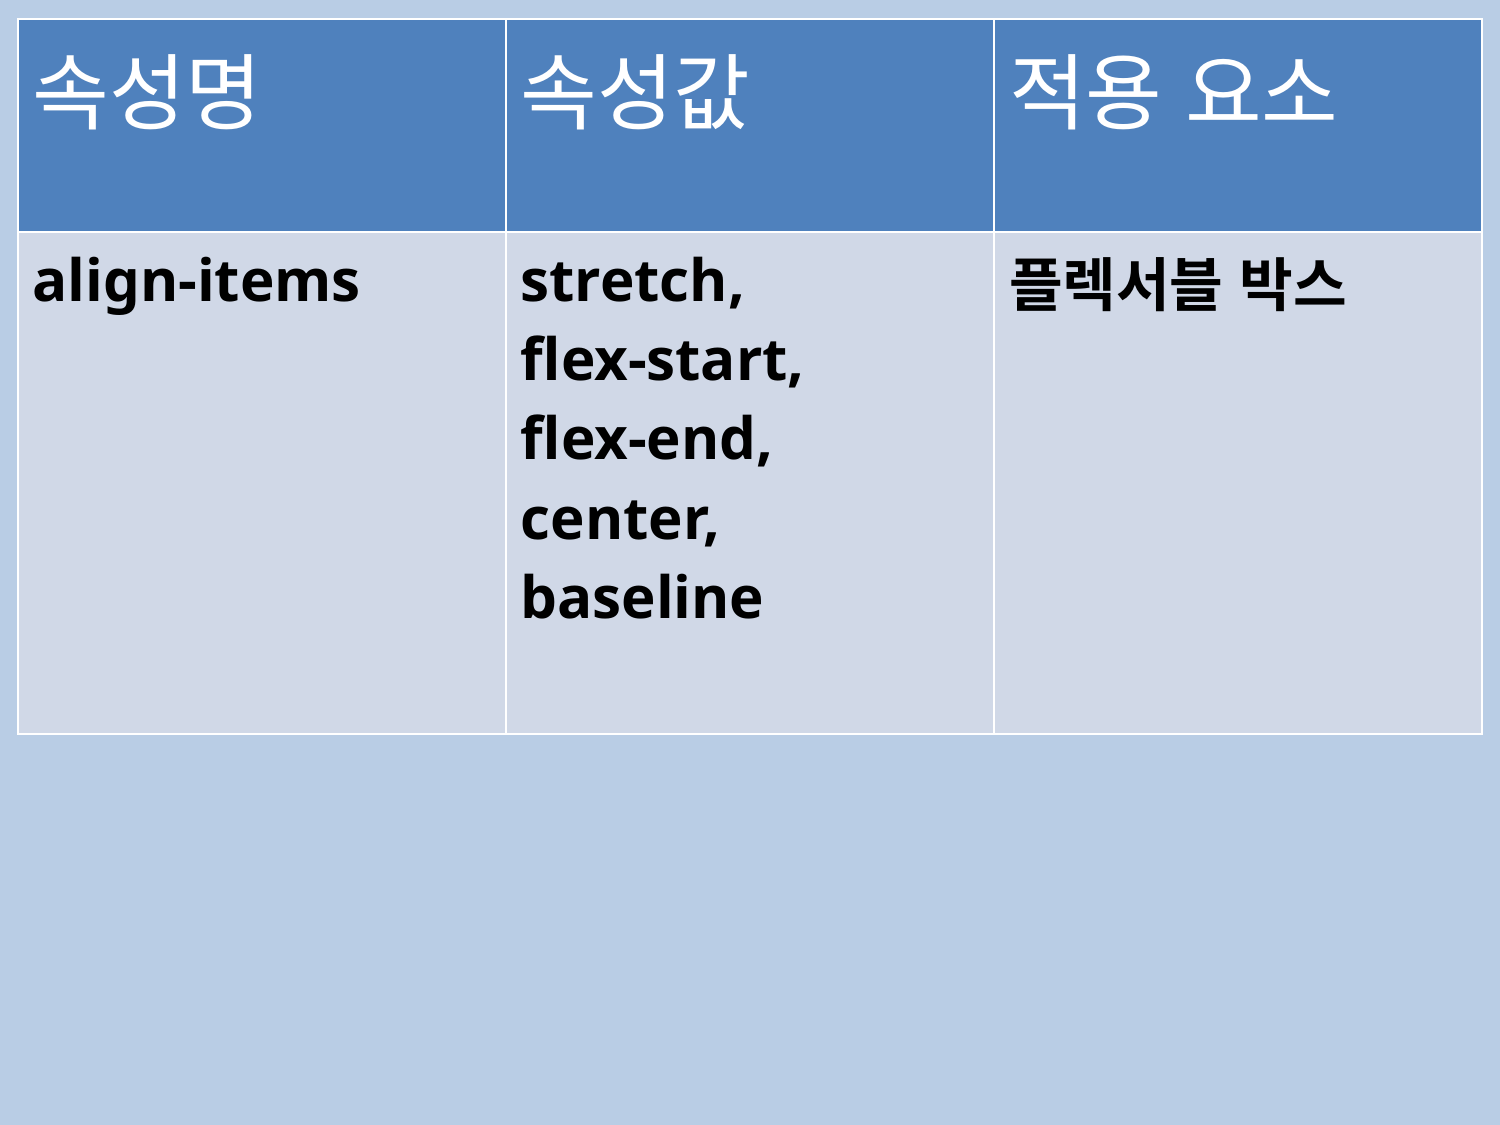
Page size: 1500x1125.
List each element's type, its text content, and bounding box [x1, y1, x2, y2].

table_header 속성명 [19, 20, 505, 231]
table_cell 플렉서블 박스 [995, 233, 1481, 733]
table_cell align-items [19, 233, 505, 733]
table_cell stretch, flex-start, flex-end, center, baseline [507, 233, 993, 733]
table_header 속성값 [507, 20, 993, 231]
table_header 적용 요소 [995, 20, 1481, 231]
